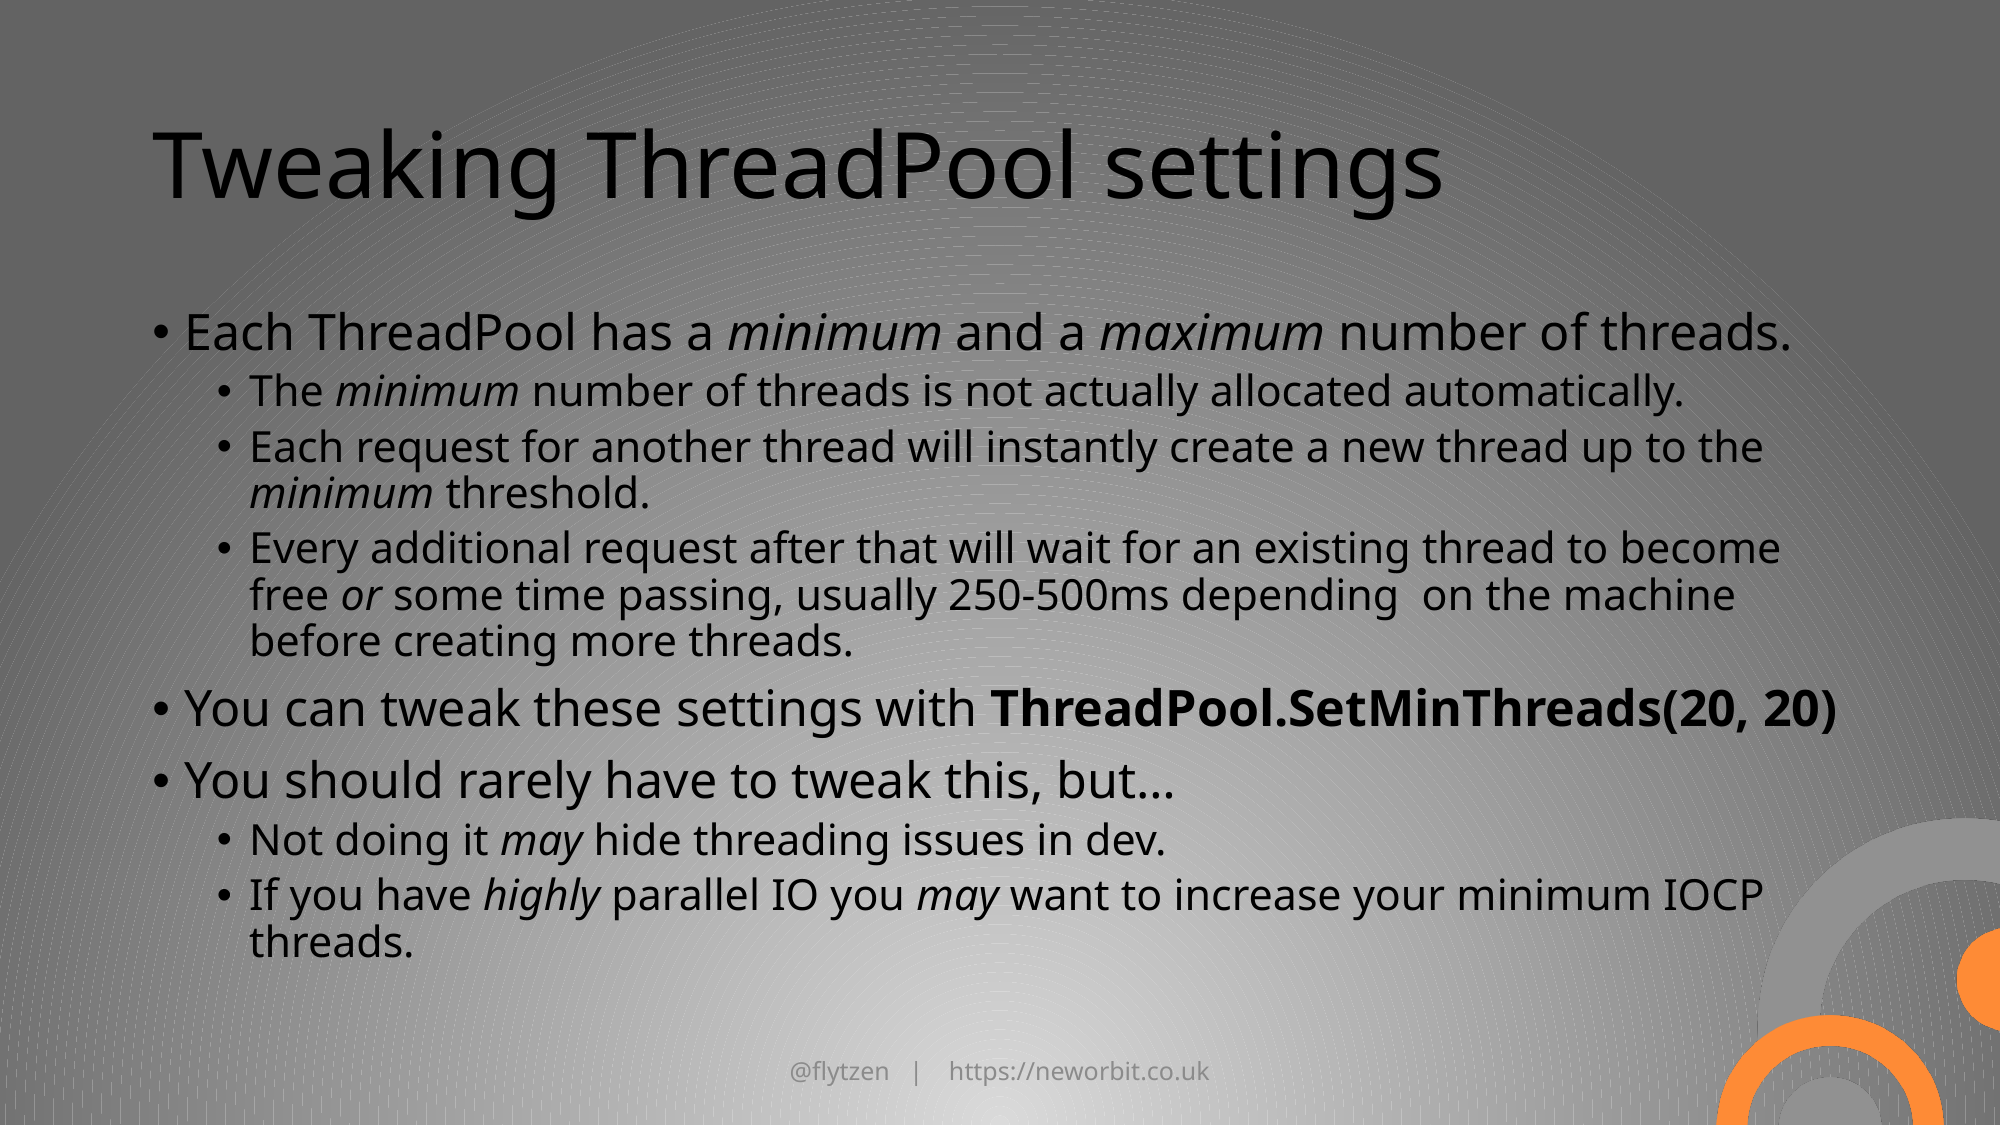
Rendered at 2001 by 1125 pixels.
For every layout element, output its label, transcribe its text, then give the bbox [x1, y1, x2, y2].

title Tweaking ThreadPool settings [137, 59, 1863, 278]
list Each ThreadPool has a minimum and a maximum number of threads. The minimum number of threads is not actually allocated automatically. Each request for another thread will instantly create a new thread up to the minimum threshold. Every additional request after that will wait for an existing thread to become free or some time passing, usually 250-500ms depending on the machine before creating more threads. You can tweak these settings with ThreadPool.SetMinThreads(20, 20) You should rarely have to tweak this, but… Not doing it may hide threading issues in dev. If you have highly parallel IO you may want to increase your minimum IOCP threads. [137, 299, 1863, 1014]
picture [1716, 801, 2000, 1125]
footer @flytzen | https://neworbit.co.uk [662, 1042, 1338, 1103]
